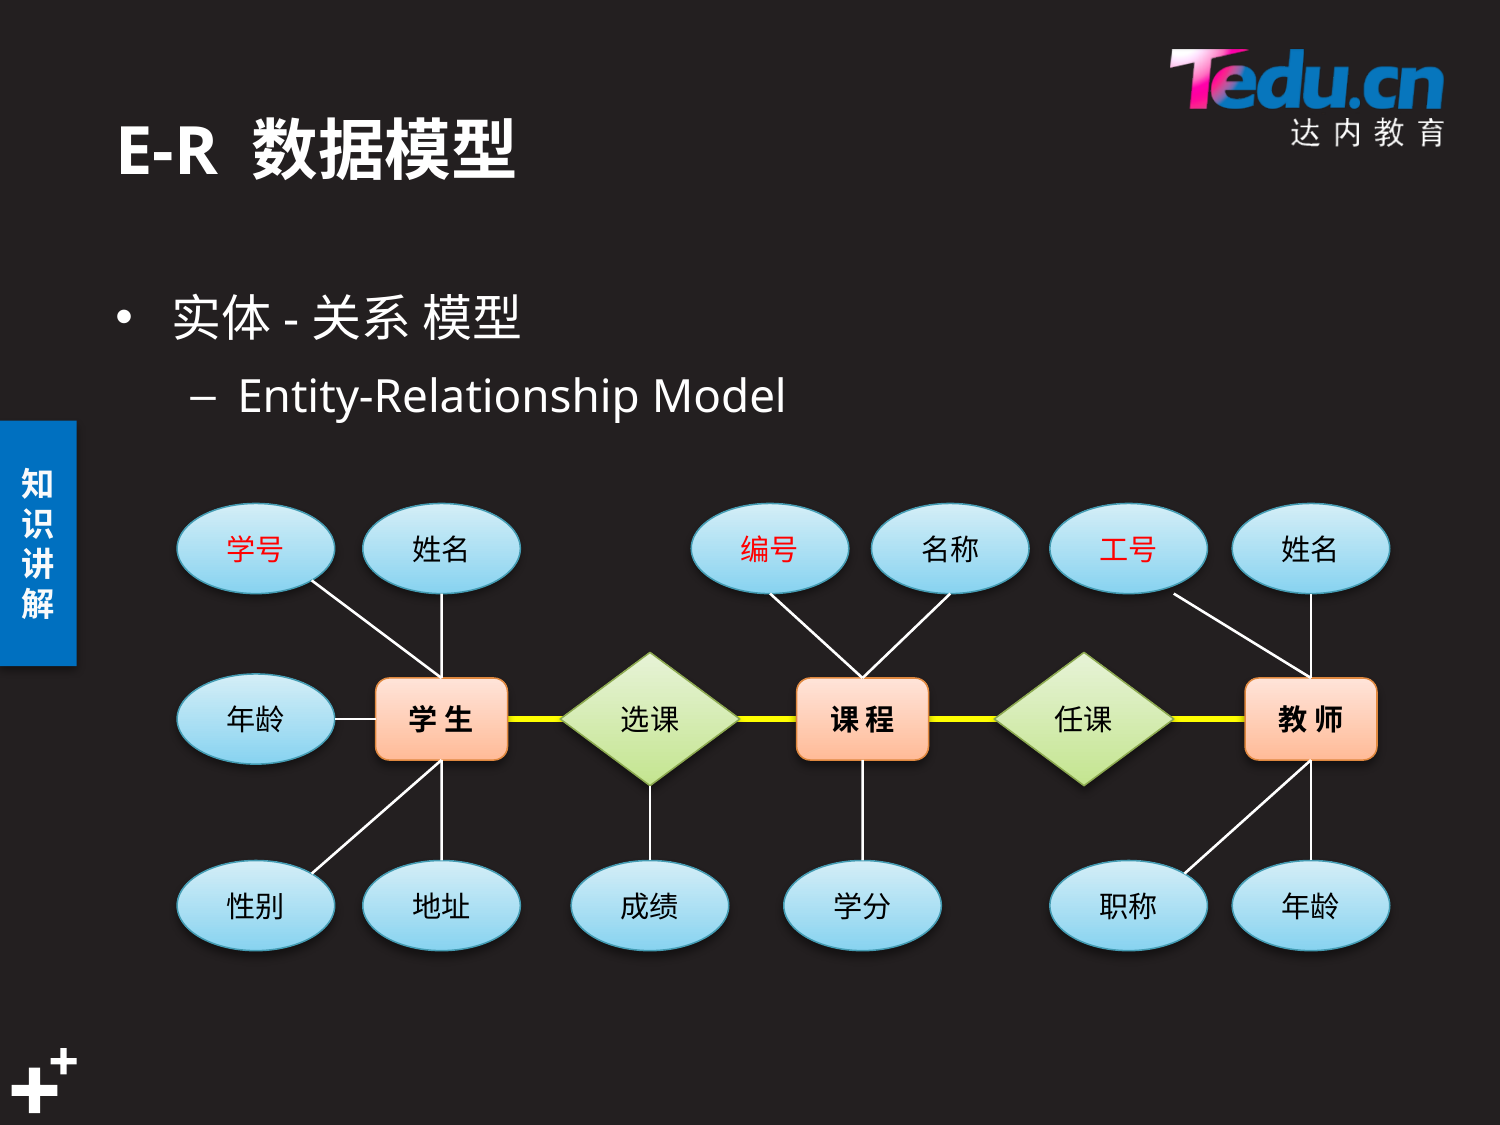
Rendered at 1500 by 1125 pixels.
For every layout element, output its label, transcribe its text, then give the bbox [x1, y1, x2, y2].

picture [1157, 35, 1459, 162]
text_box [176, 503, 1390, 951]
title E-R 数据模型 [100, 89, 1211, 207]
list 实体-关系 模型 Entity-Relationship Model [100, 267, 1349, 433]
